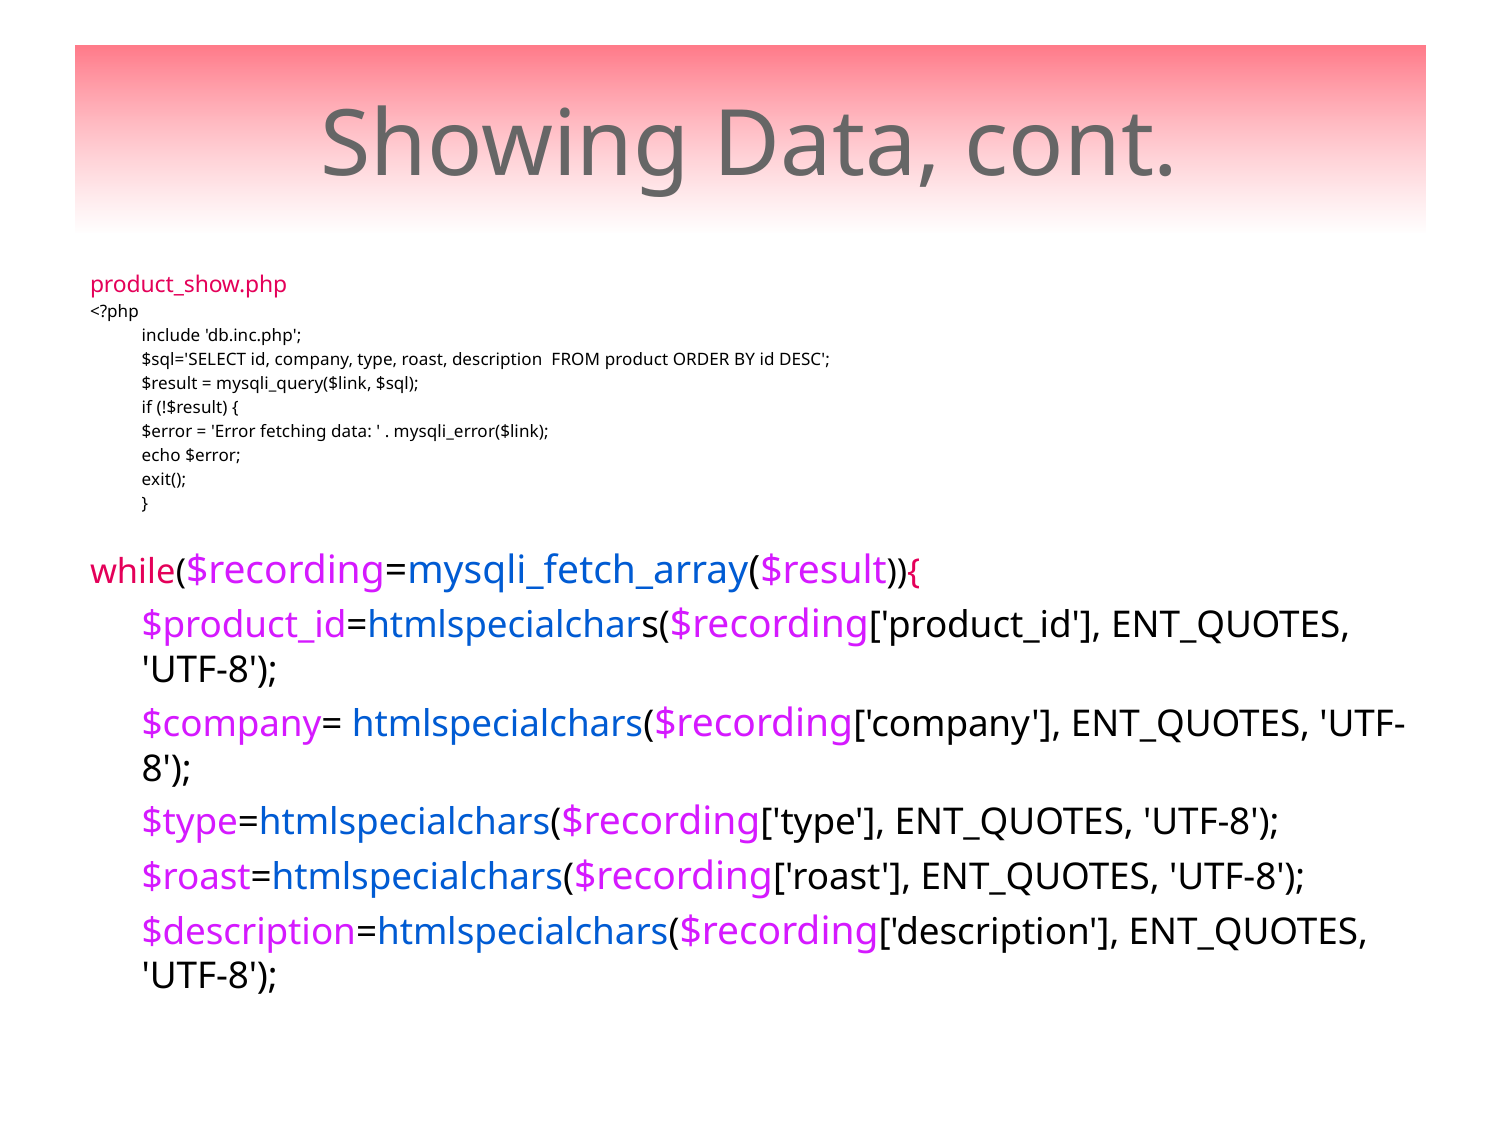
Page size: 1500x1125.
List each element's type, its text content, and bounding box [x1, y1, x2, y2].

title Showing Data, cont. [75, 45, 1425, 233]
list product_show.php <?php include 'db.inc.php'; $sql='SELECT id, company, type, roast, description FROM product ORDER BY id DESC'; $result = mysqli_query($link, $sql); if (!$result) { $error = 'Error fetching data: ' . mysqli_error($link); echo $error; exit(); } while($recording=mysqli_fetch_array($result)){ $product_id=htmlspecialchars($recording['product_id'], ENT_QUOTES, 'UTF-8'); $company= htmlspecialchars($recording['company'], ENT_QUOTES, 'UTF-8'); $type=htmlspecialchars($recording['type'], ENT_QUOTES, 'UTF-8'); $roast=htmlspecialchars($recording['roast'], ENT_QUOTES, 'UTF-8'); $description=htmlspecialchars($recording['description'], ENT_QUOTES, 'UTF-8'); [75, 262, 1425, 1005]
